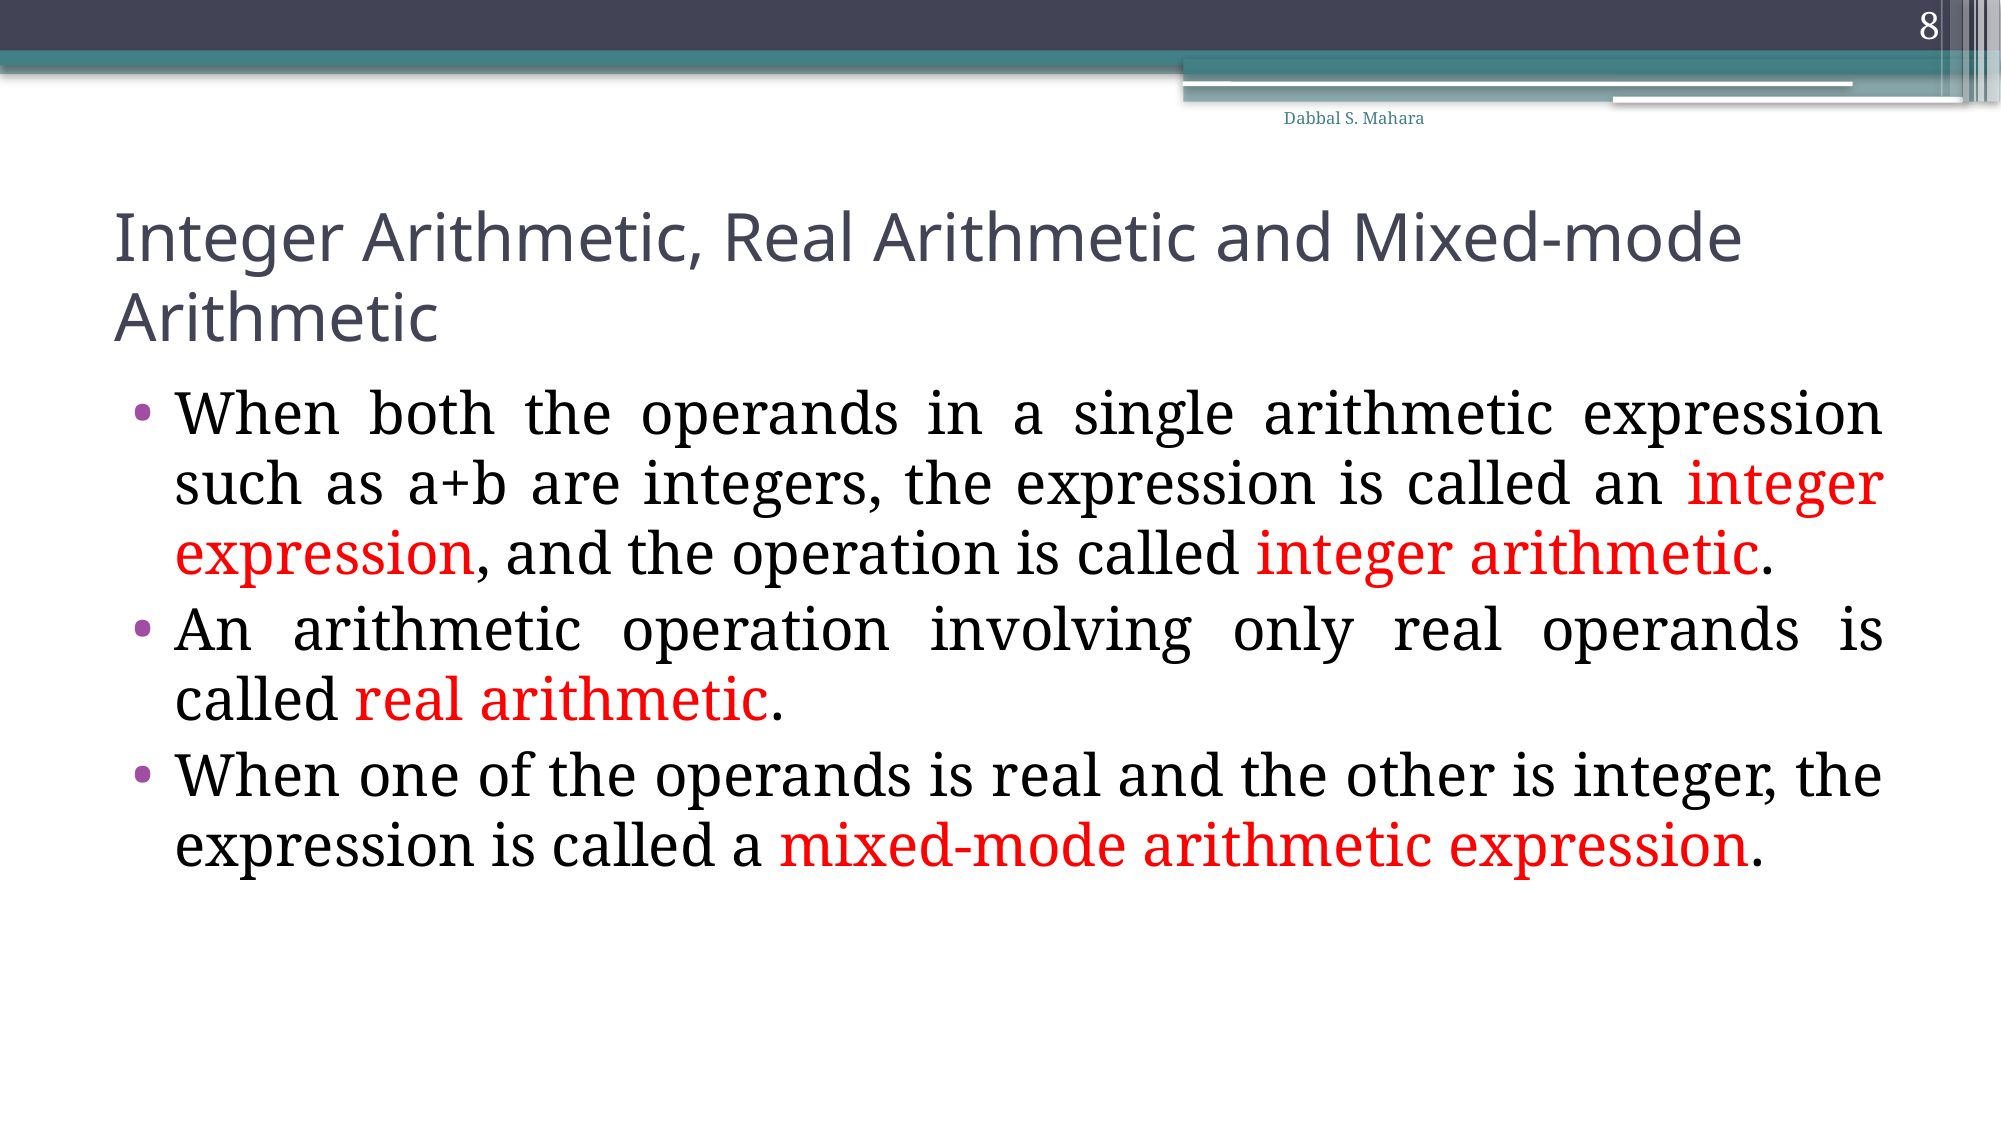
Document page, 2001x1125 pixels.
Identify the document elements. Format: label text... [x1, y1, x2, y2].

title Integer Arithmetic, Real Arithmetic and Mixed-mode Arithmetic [99, 187, 1900, 363]
list When both the operands in a single arithmetic expression such as a+b are integers, the expression is called an integer expression, and the operation is called integer arithmetic. An arithmetic operation involving only real operands is called real arithmetic. When one of the operands is real and the other is integer, the expression is called a mixed-mode arithmetic expression. [99, 368, 1900, 1079]
footer Dabbal S. Mahara [1149, 100, 1440, 176]
slide_number 8 [1788, 0, 1955, 61]
